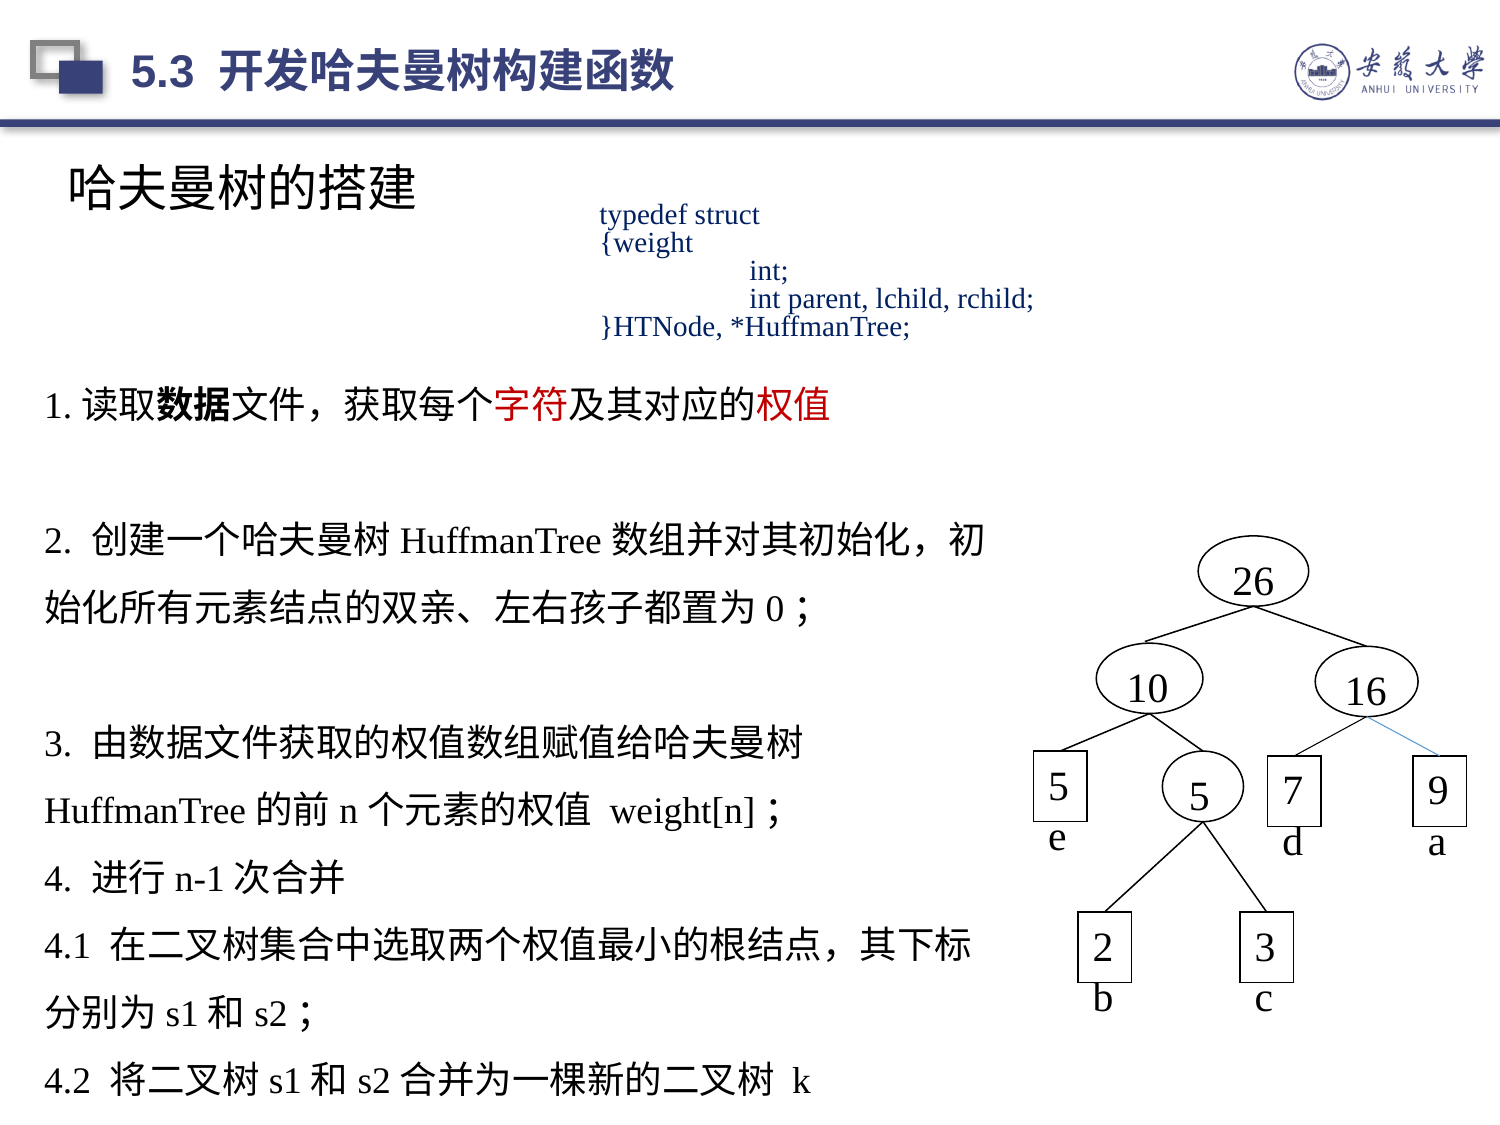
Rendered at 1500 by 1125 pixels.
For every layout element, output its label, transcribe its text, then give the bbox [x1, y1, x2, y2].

text_box 哈夫曼树的搭建 [29, 149, 1128, 224]
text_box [1366, 716, 1440, 756]
text_box typedef struct {weight int; int parent, lchild, rchild; }HTNode, *HuffmanTree; [584, 194, 1345, 349]
text_box 1.读取数据文件，获取每个字符及其对应的权值 2. 创建一个哈夫曼树HuffmanTree数组并对其初始化，初始化所有元素结点的双亲、左右孩子都置为0； 3. 由数据文件获取的权值数组赋值给哈夫曼树HuffmanTree的前n个元素的权值 weight[n]； 4. 进行n-1次合并 4.1 在二叉树集合中选取两个权值最小的根结点，其下标分别为s1和s2； 4.2 将二叉树s1和s2合并为一棵新的二叉树 k [29, 351, 1022, 1109]
text_box 5.3 开发哈夫曼树构建函数 [115, 34, 876, 104]
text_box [927, 491, 1500, 1038]
picture [1292, 38, 1494, 104]
